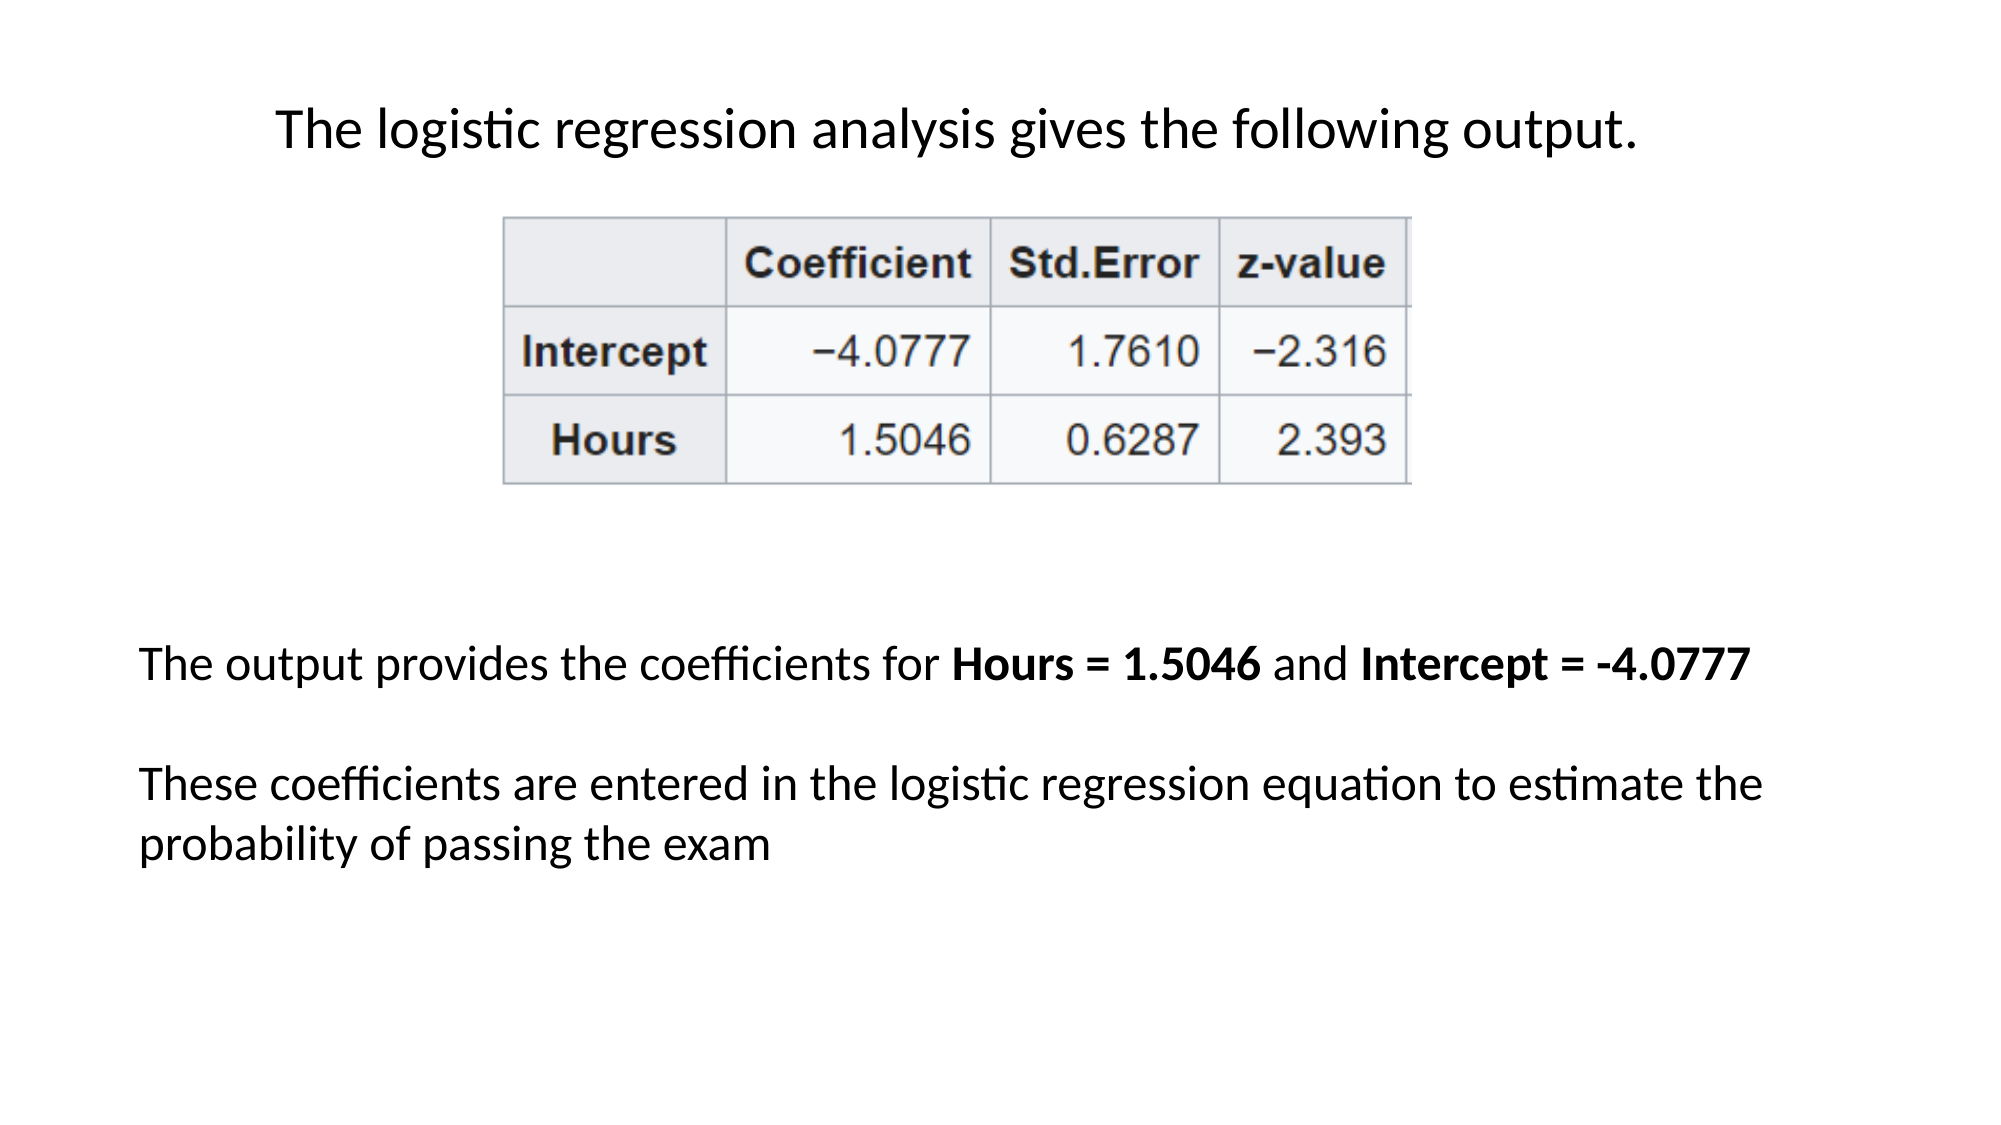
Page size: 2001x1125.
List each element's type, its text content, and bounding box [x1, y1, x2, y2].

text_box The logistic regression analysis gives the following output. [260, 83, 1717, 168]
picture [499, 213, 1412, 502]
text_box The output provides the coefficients for Hours = 1.5046 and Intercept = -4.0777 These coefficients are entered in the logistic regression equation to estimate the probability of passing the exam [123, 622, 1851, 878]
